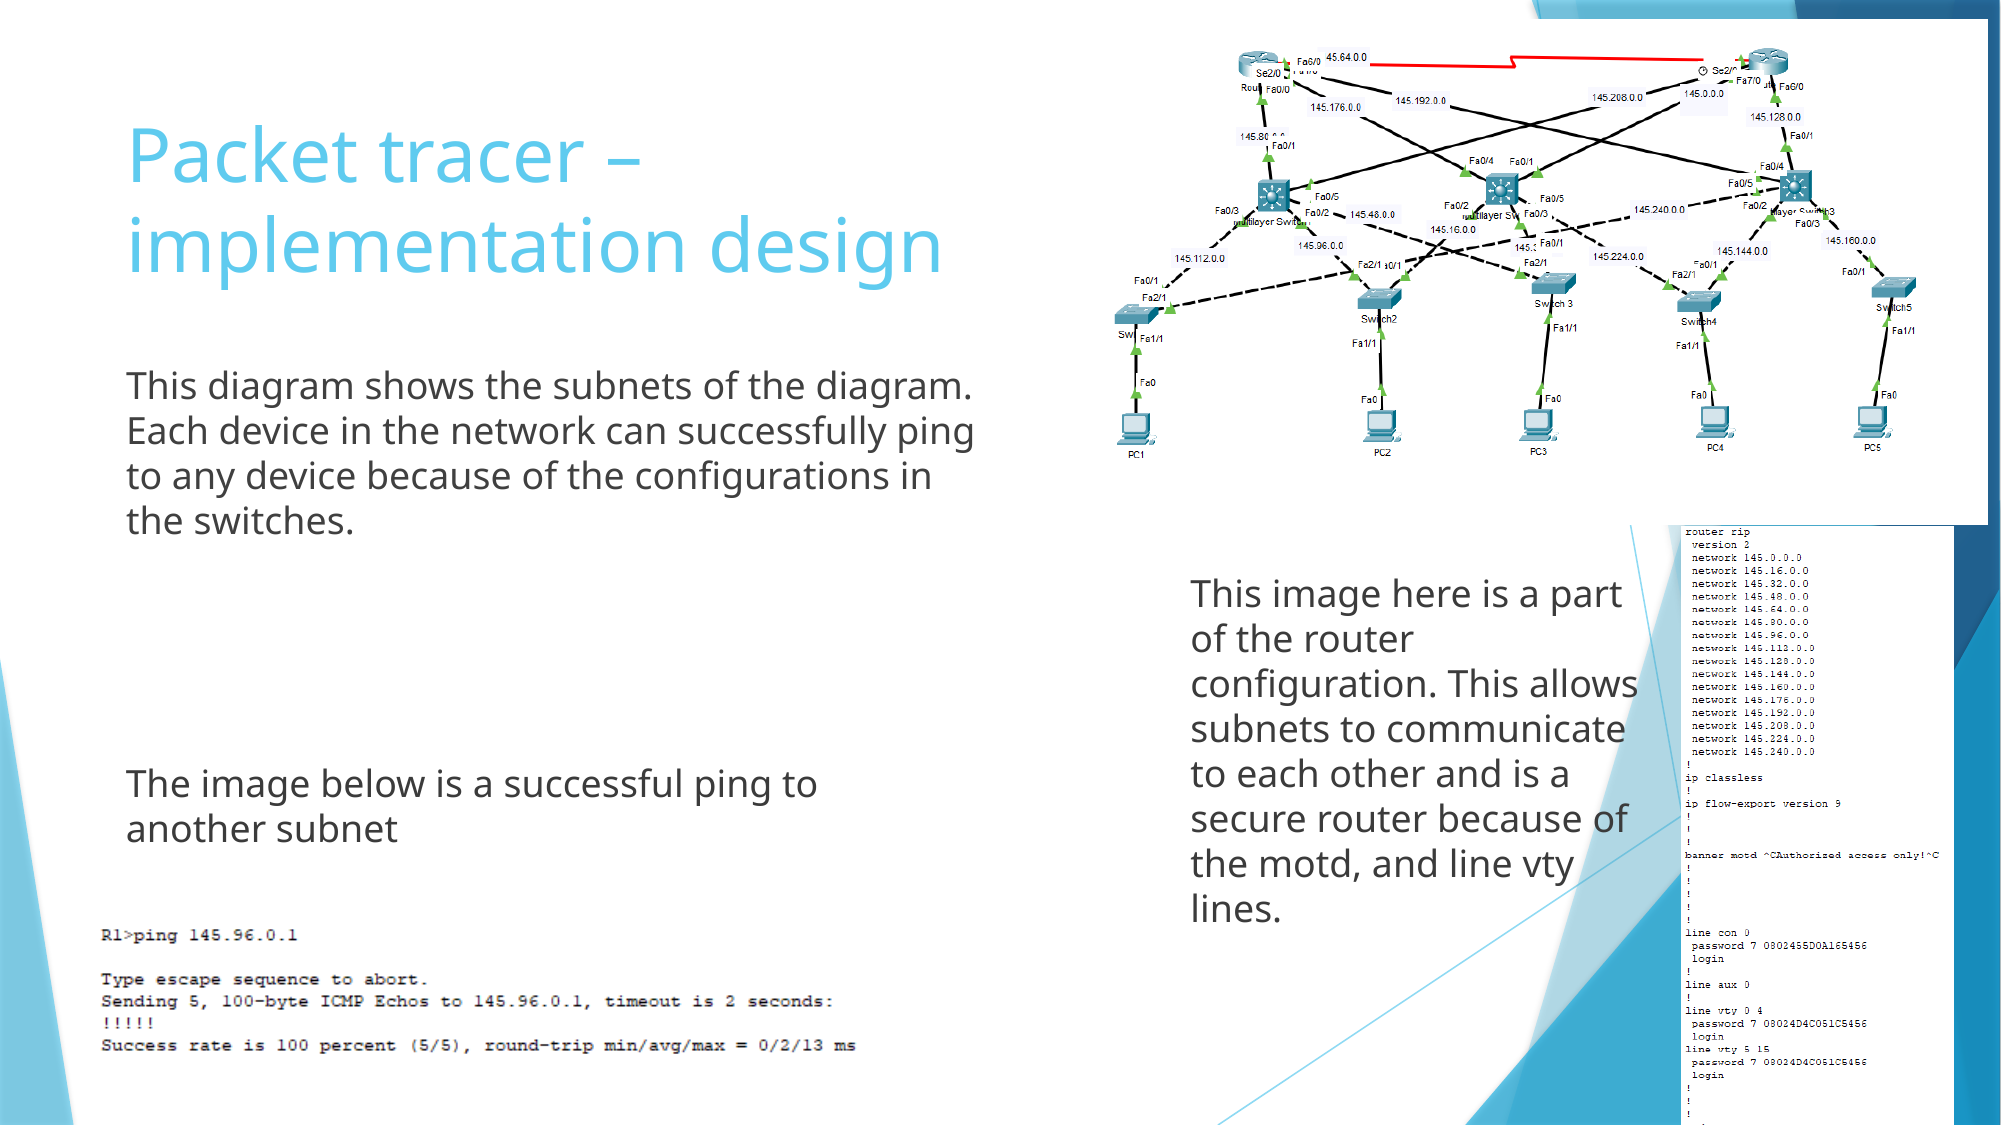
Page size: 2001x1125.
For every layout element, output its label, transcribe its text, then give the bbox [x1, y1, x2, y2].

picture [999, 19, 1989, 1125]
list This diagram shows the subnets of the diagram. Each device in the network can successfully ping to any device because of the configurations in the switches. [111, 354, 1000, 992]
text_box This image here is a part of the router configuration. This allows subnets to communicate to each other and is a secure router because of the motd, and line vty lines. [1175, 562, 1676, 938]
text_box The image below is a successful ping to another subnet [111, 752, 864, 858]
picture [94, 917, 899, 1065]
title Packet tracer – implementation design [111, 99, 994, 317]
